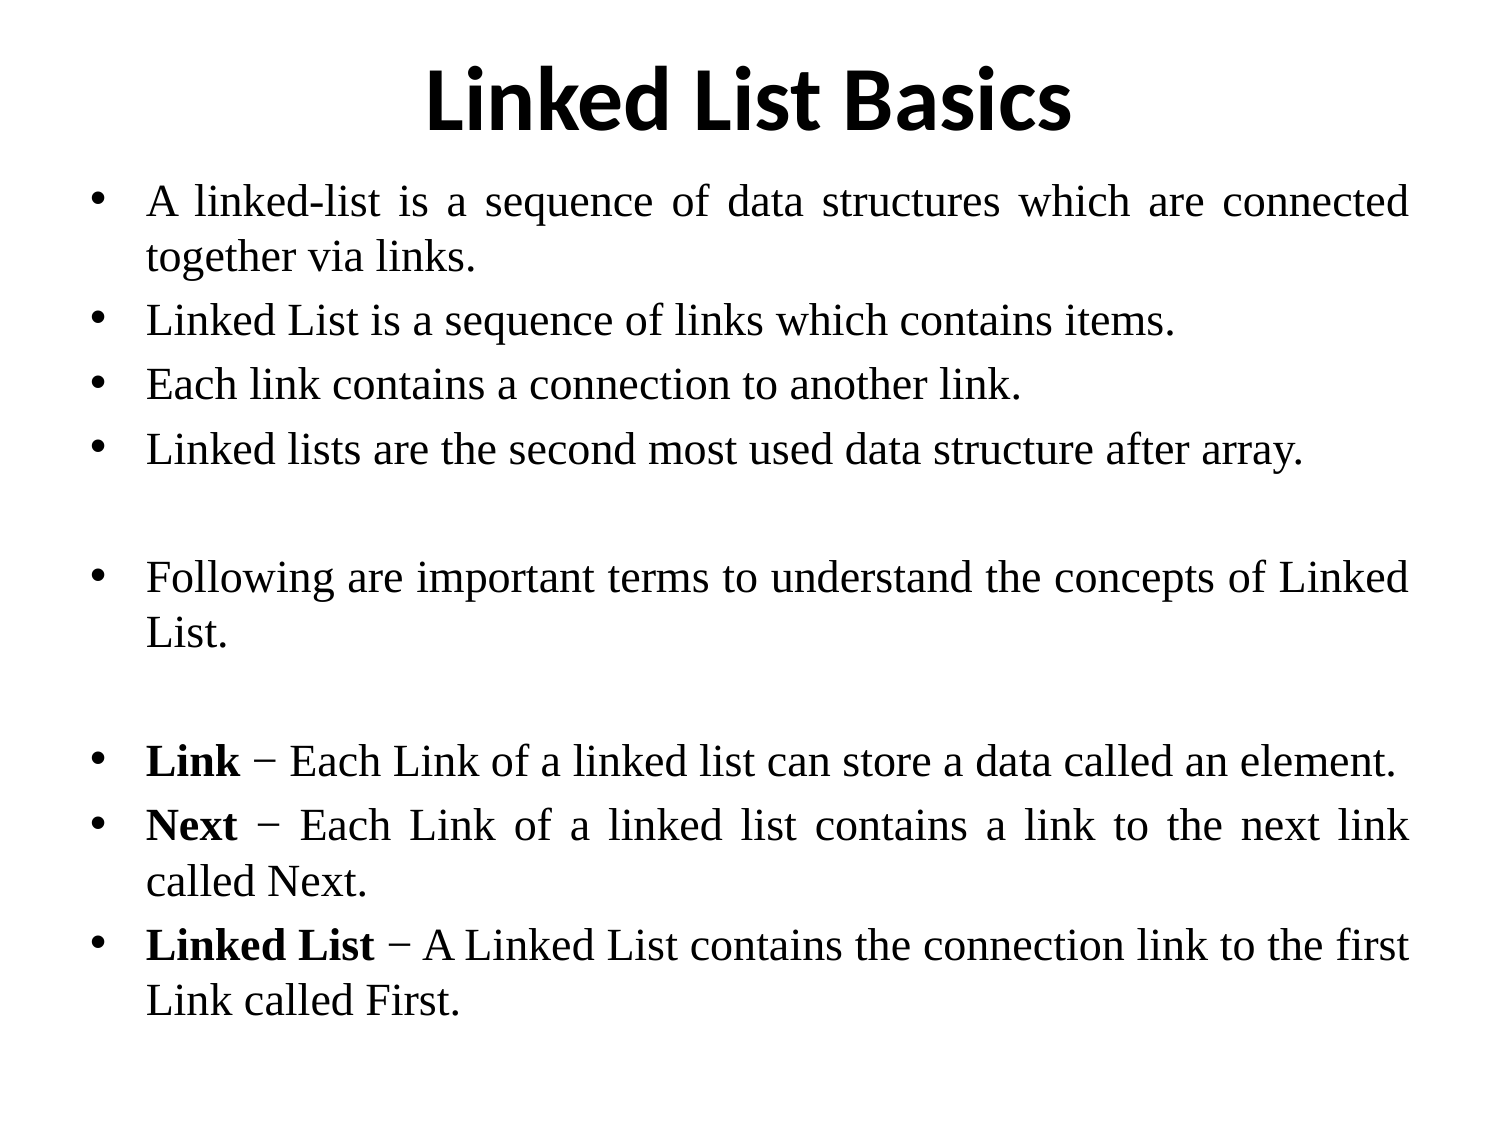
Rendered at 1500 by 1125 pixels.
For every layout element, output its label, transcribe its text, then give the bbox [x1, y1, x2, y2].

title Linked List Basics [75, 12, 1425, 162]
list A linked-list is a sequence of data structures which are connected together via links. Linked List is a sequence of links which contains items. Each link contains a connection to another link. Linked lists are the second most used data structure after array. Following are important terms to understand the concepts of Linked List. Link − Each Link of a linked list can store a data called an element. Next − Each Link of a linked list contains a link to the next link called Next. Linked List − A Linked List contains the connection link to the first Link called First. [75, 162, 1425, 1075]
